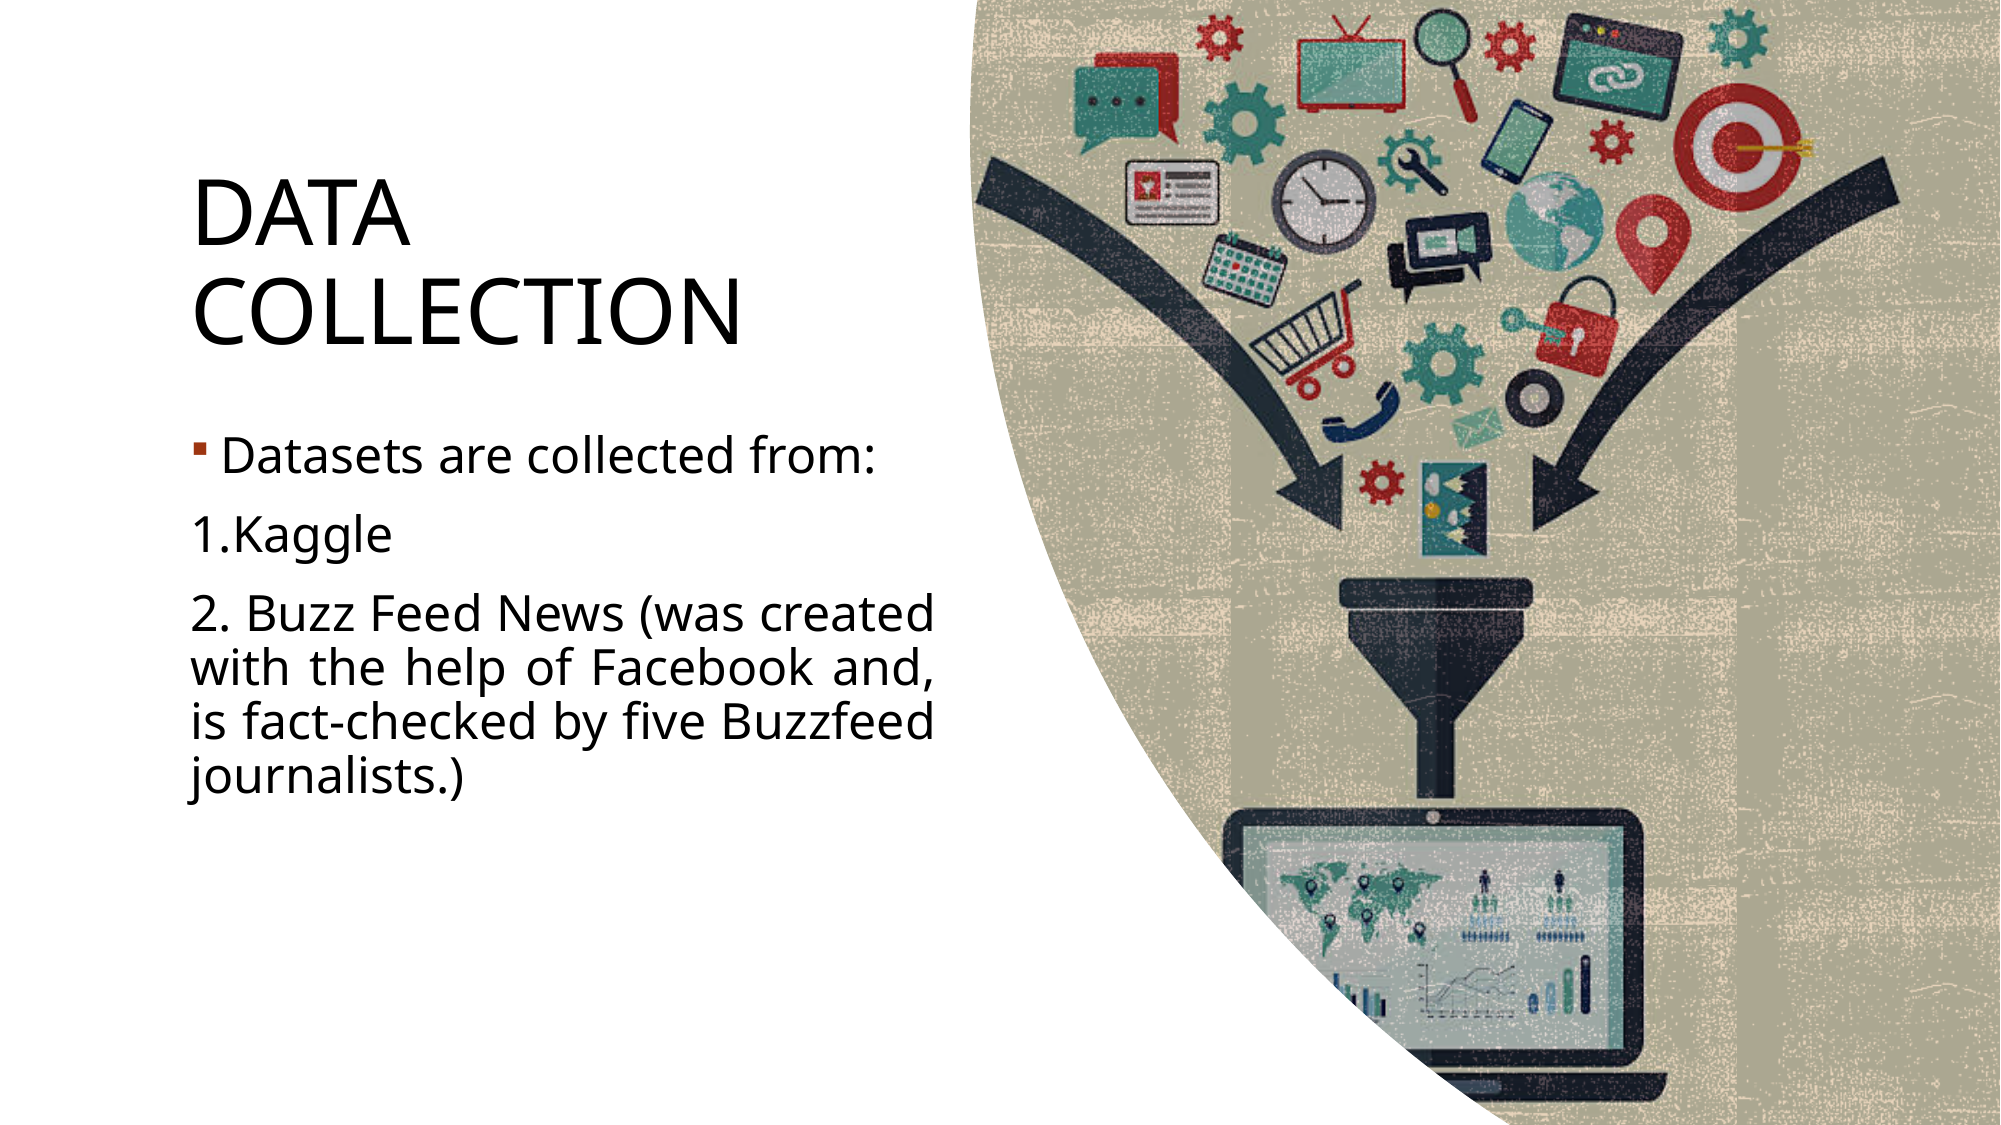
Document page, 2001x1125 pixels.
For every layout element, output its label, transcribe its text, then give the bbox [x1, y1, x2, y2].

picture [973, 3, 1996, 1123]
title Data Collection [175, 130, 952, 400]
list Datasets are collected from: 1.Kaggle 2. Buzz Feed News (was created with the help of Facebook and, is fact-checked by five Buzzfeed journalists.) [175, 423, 952, 1013]
